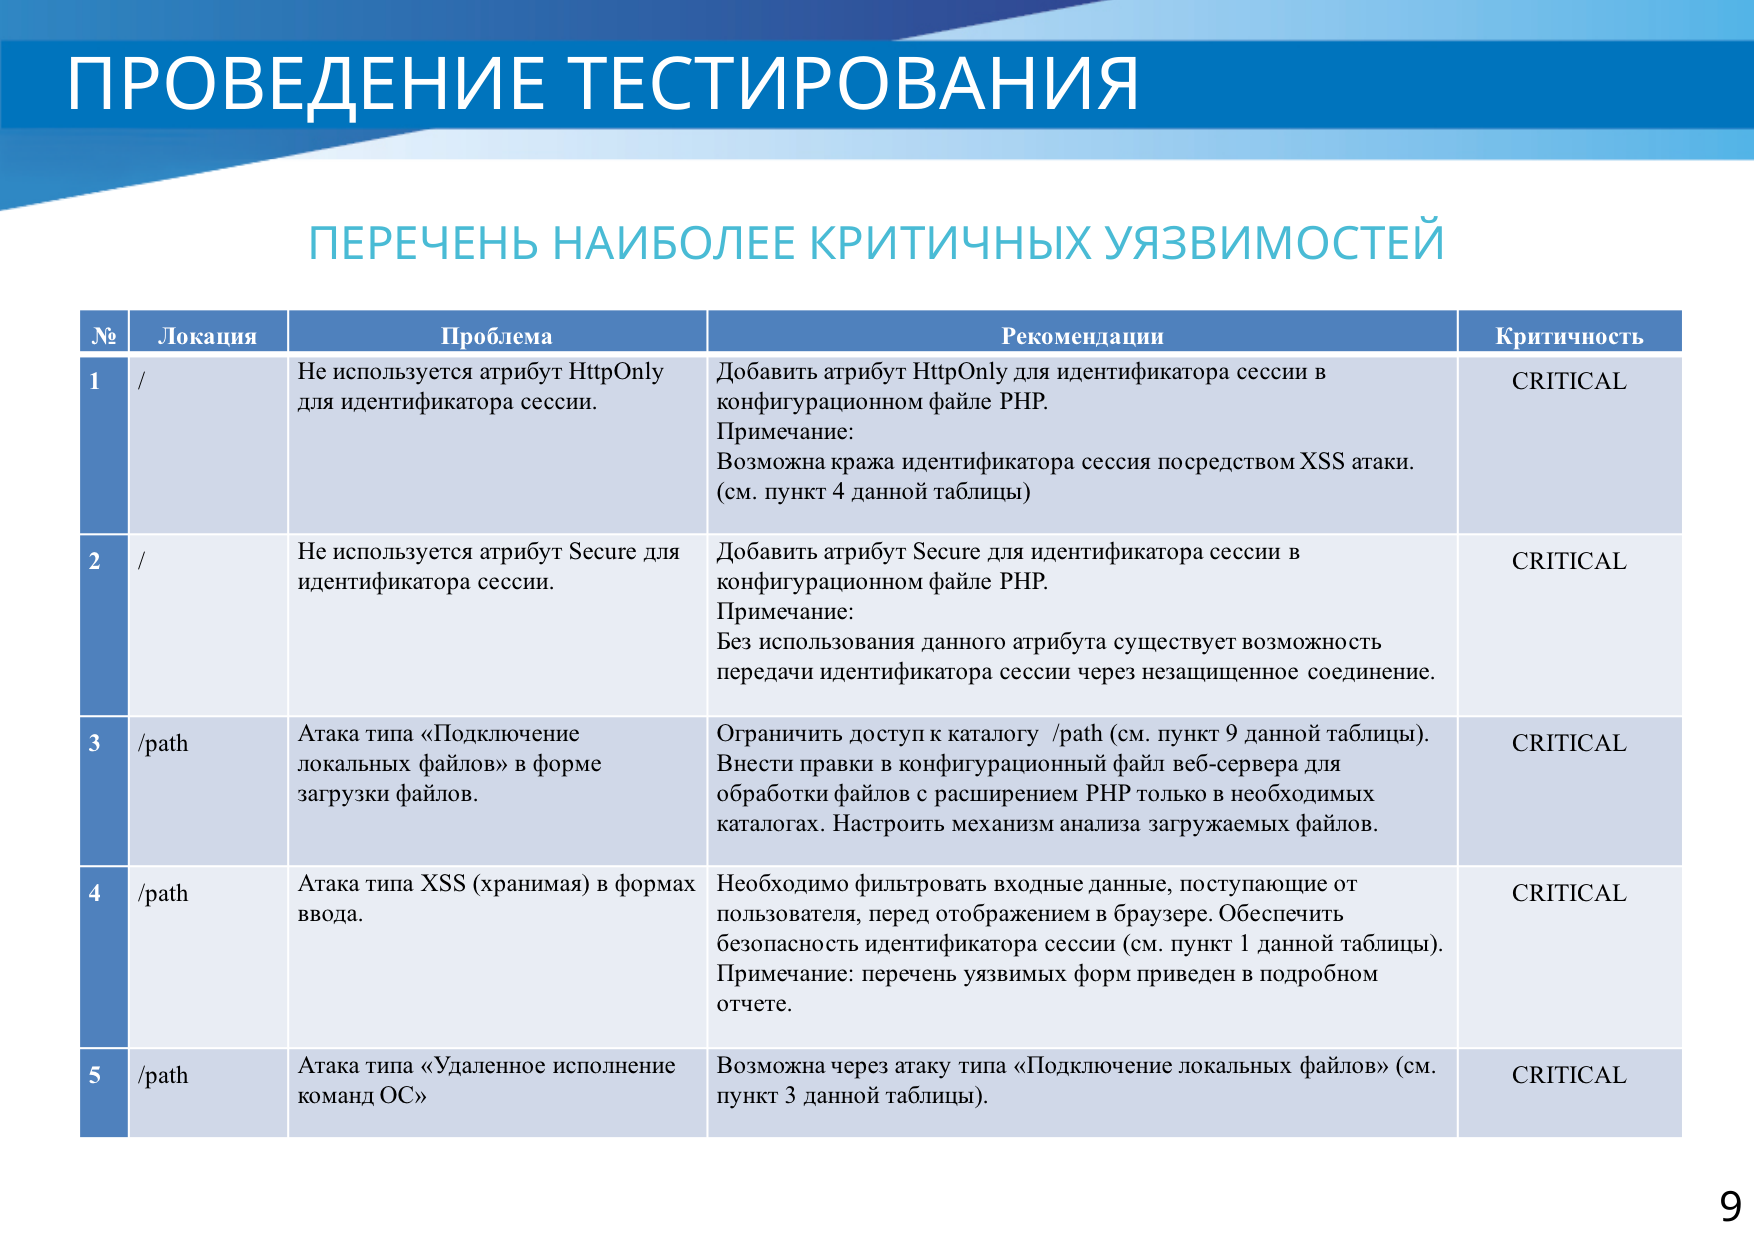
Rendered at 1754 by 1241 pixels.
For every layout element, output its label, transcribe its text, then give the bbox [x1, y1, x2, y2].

picture [0, 0, 1754, 232]
picture [77, 308, 1688, 1142]
text_box ПЕРЕЧЕНЬ НАИБОЛЕЕ КРИТИЧНЫХ УЯЗВИМОСТЕЙ [269, 243, 1485, 307]
slide_number 9 [1704, 1175, 1751, 1241]
